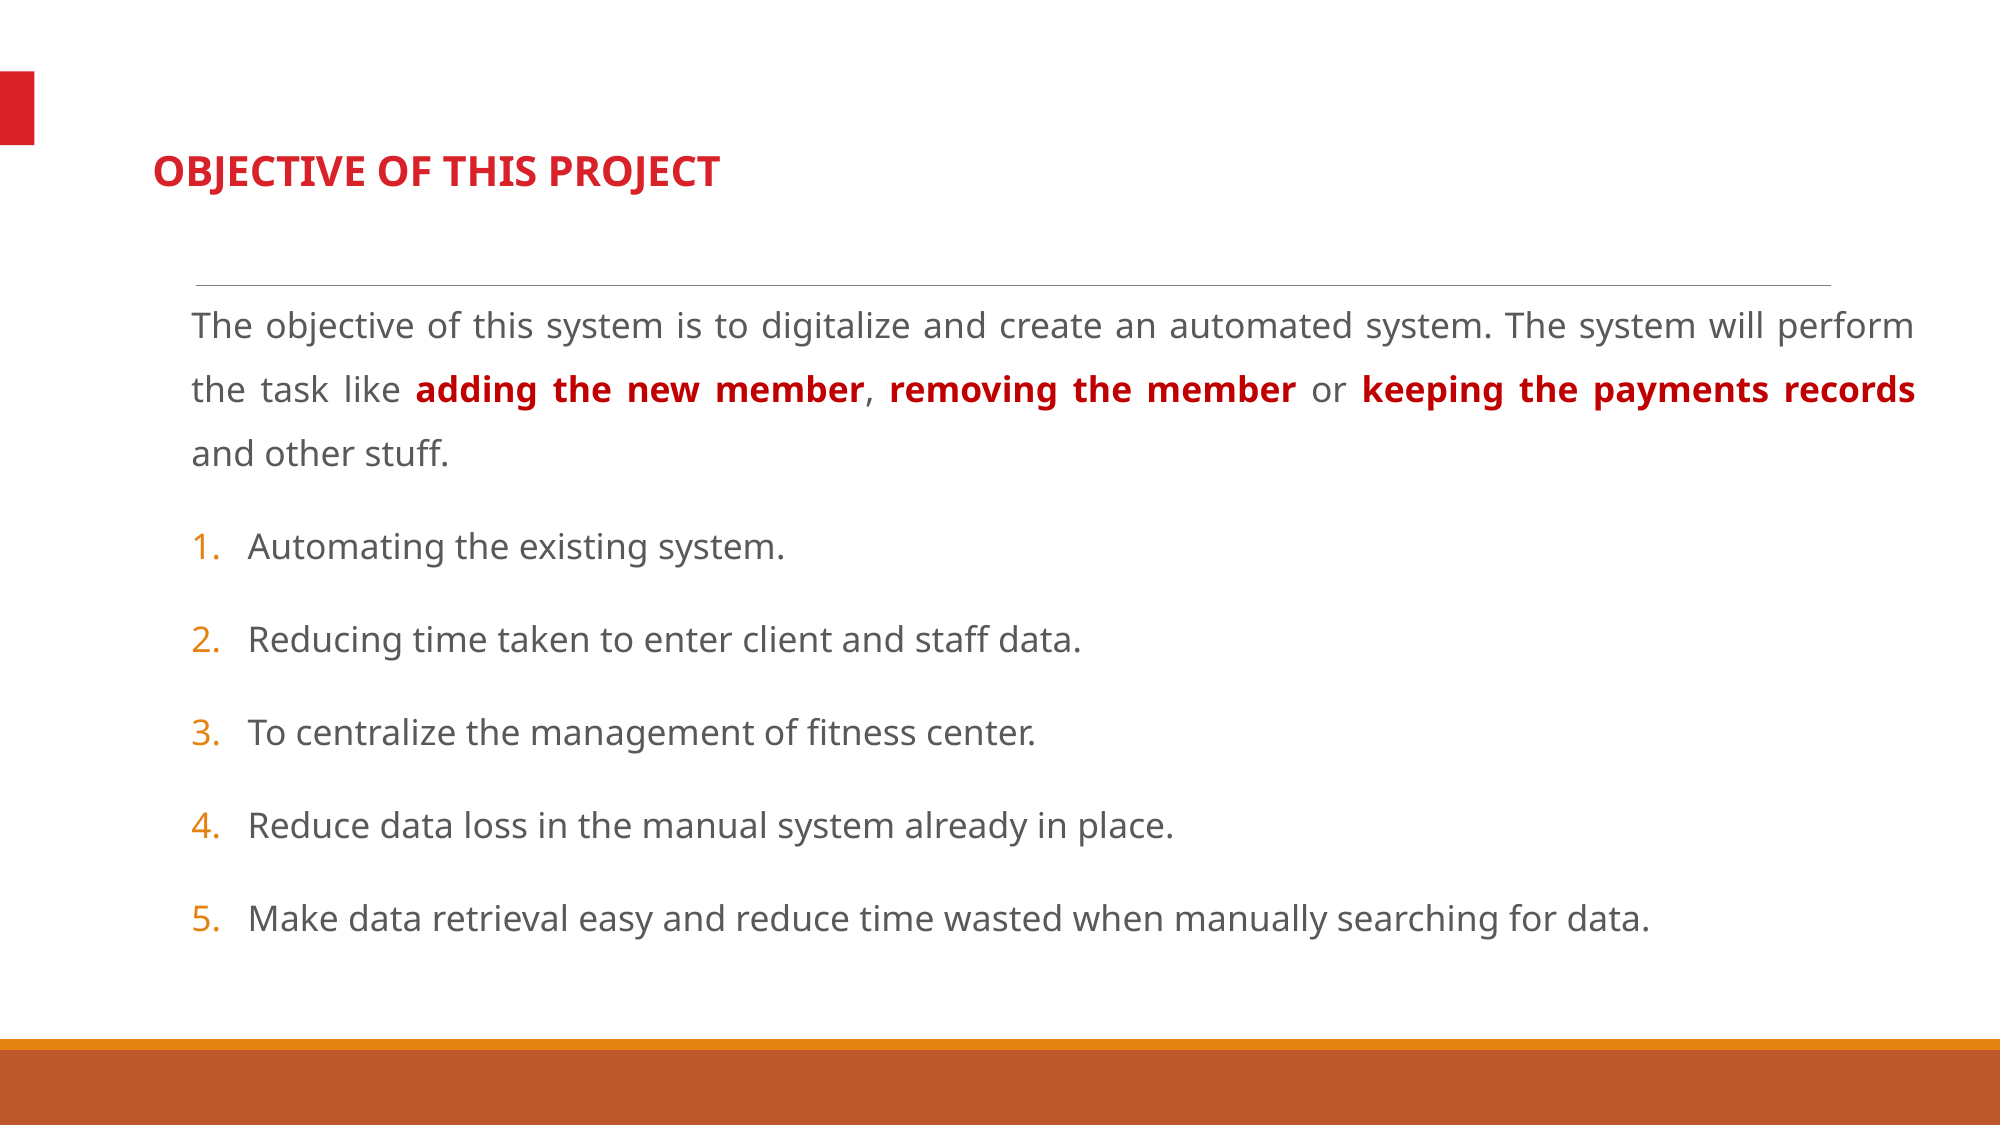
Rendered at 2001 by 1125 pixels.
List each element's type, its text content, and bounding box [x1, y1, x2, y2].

list The objective of this system is to digitalize and create an automated system. The system will perform the task like adding the new member, removing the member or keeping the payments records and other stuff. Automating the existing system. Reducing time taken to enter client and staff data. To centralize the management of fitness center. Reduce data loss in the manual system already in place. Make data retrieval easy and reduce time wasted when manually searching for data. [191, 274, 1917, 1125]
text_box [0, 71, 35, 146]
title OBJECTIVE OF THIS PROJECT [137, 87, 1863, 203]
